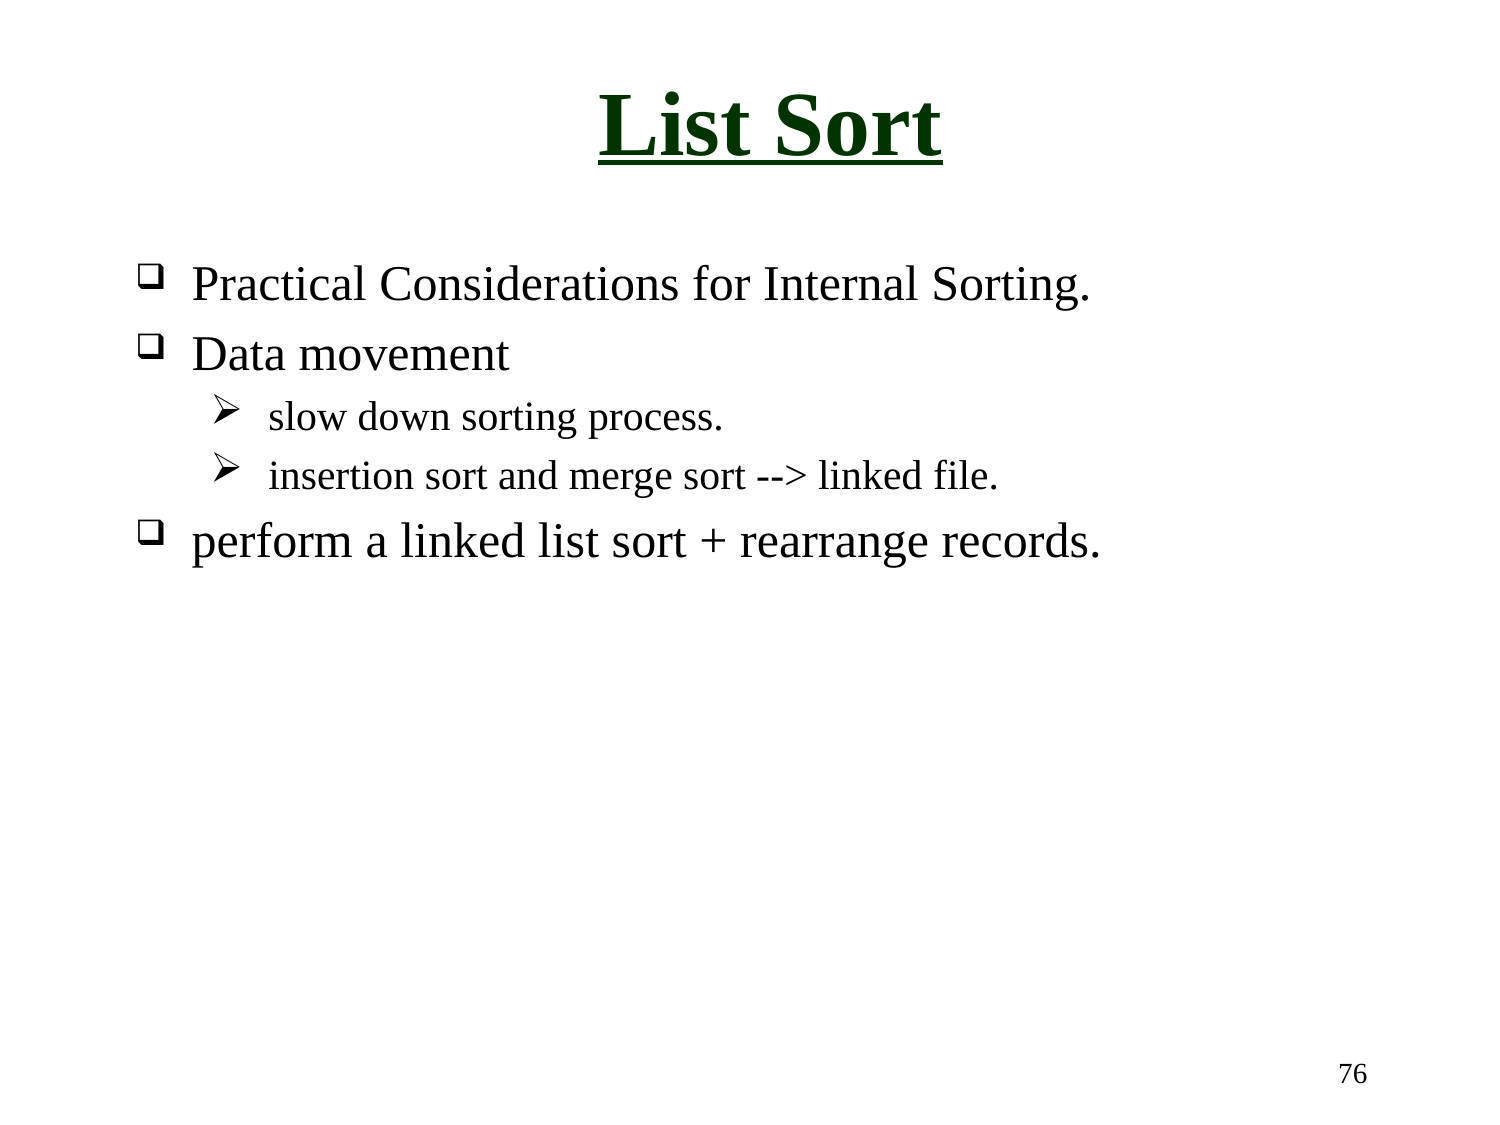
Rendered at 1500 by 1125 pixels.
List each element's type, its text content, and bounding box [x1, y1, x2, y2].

text_box List Sort [212, 24, 1329, 213]
text_box Practical Considerations for Internal Sorting. Data movement slow down sorting process. insertion sort and merge sort --> linked file. perform a linked list sort + rearrange records. [120, 243, 1365, 956]
slide_number 76 [1069, 1046, 1383, 1123]
